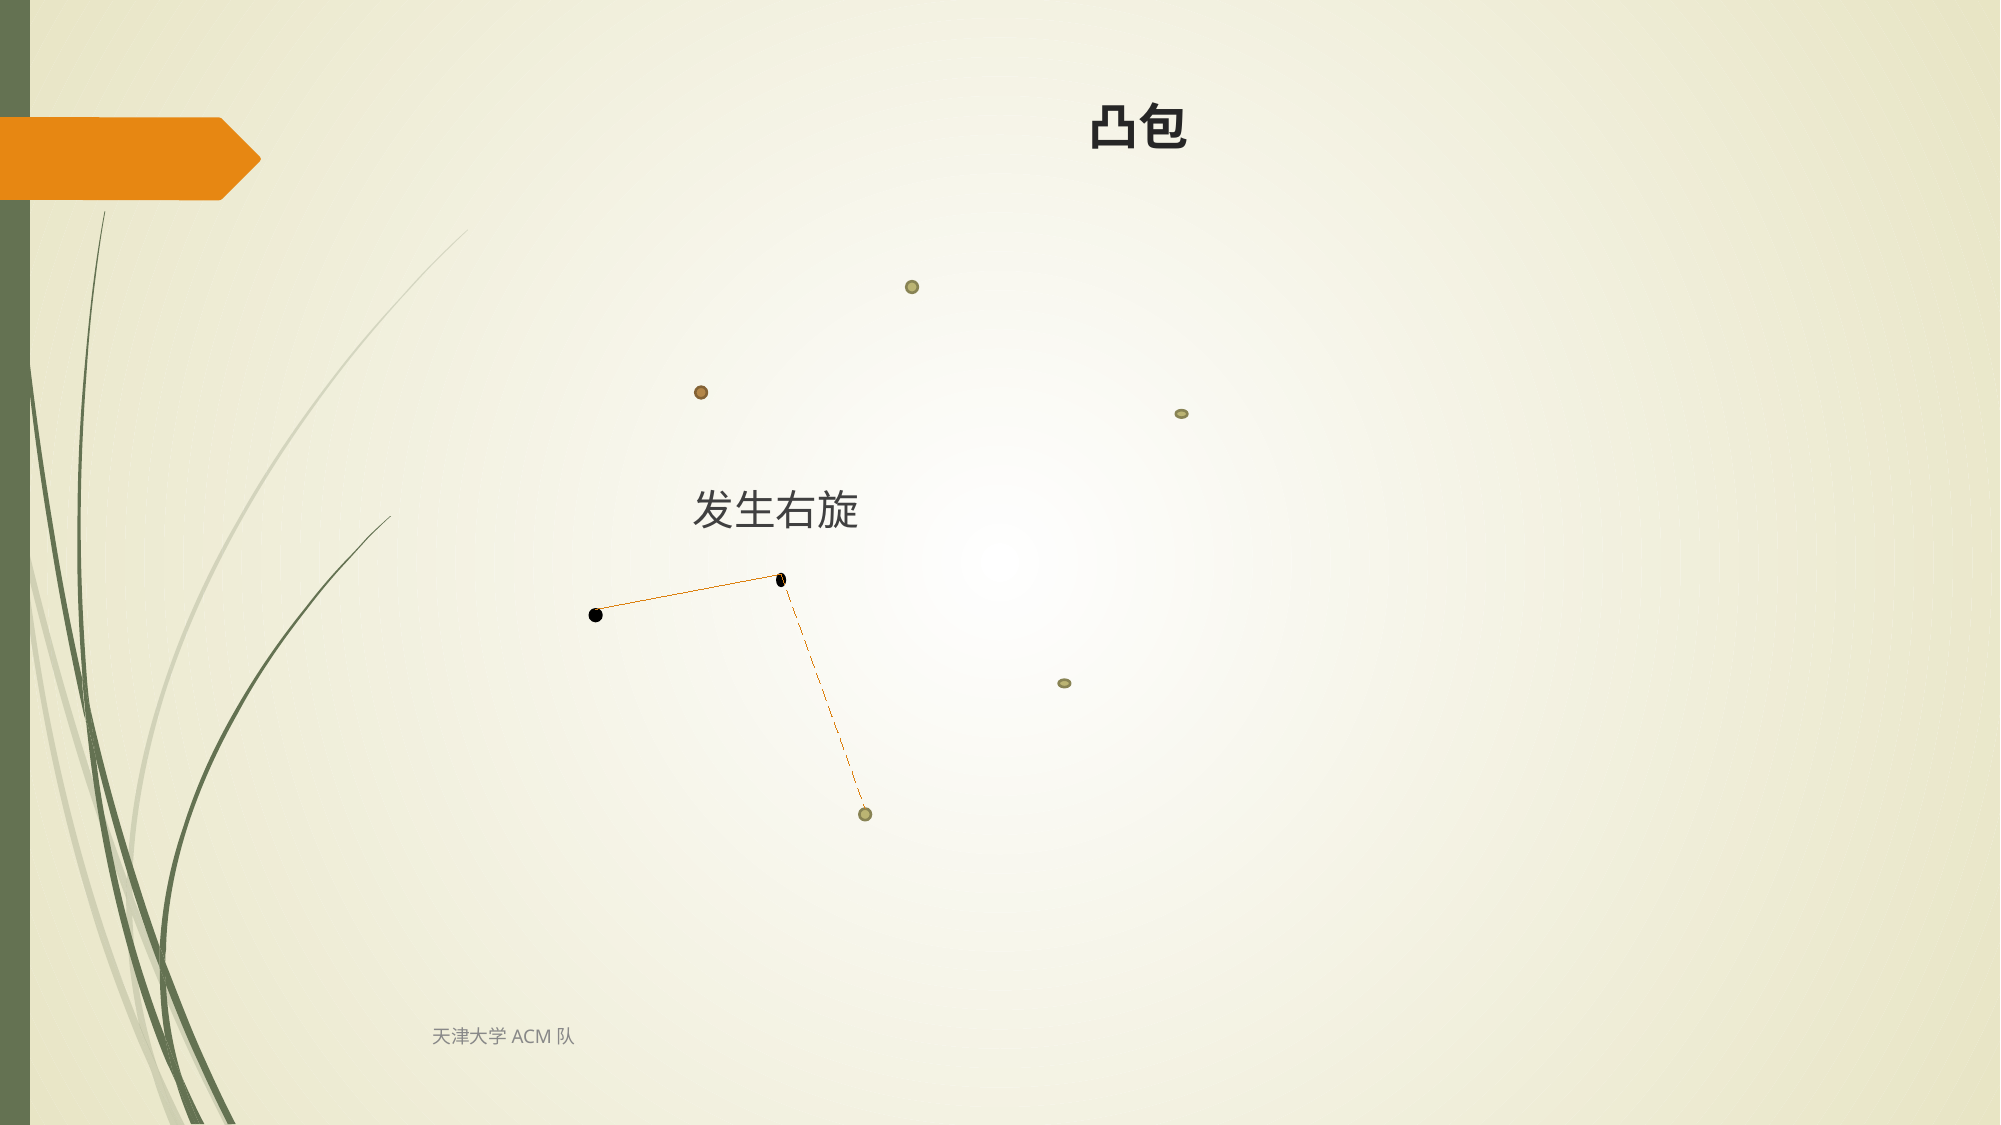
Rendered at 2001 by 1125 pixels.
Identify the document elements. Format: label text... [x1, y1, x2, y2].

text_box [780, 579, 866, 815]
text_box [595, 579, 780, 616]
text_box [906, 281, 918, 293]
text_box [1058, 679, 1071, 688]
text_box 发生右旋 [684, 476, 868, 542]
text_box [777, 574, 785, 579]
text_box 天津大学ACM队 [424, 1017, 1675, 1055]
text_box [695, 386, 707, 399]
title 凸包 [407, 87, 1871, 206]
text_box [1175, 410, 1188, 418]
